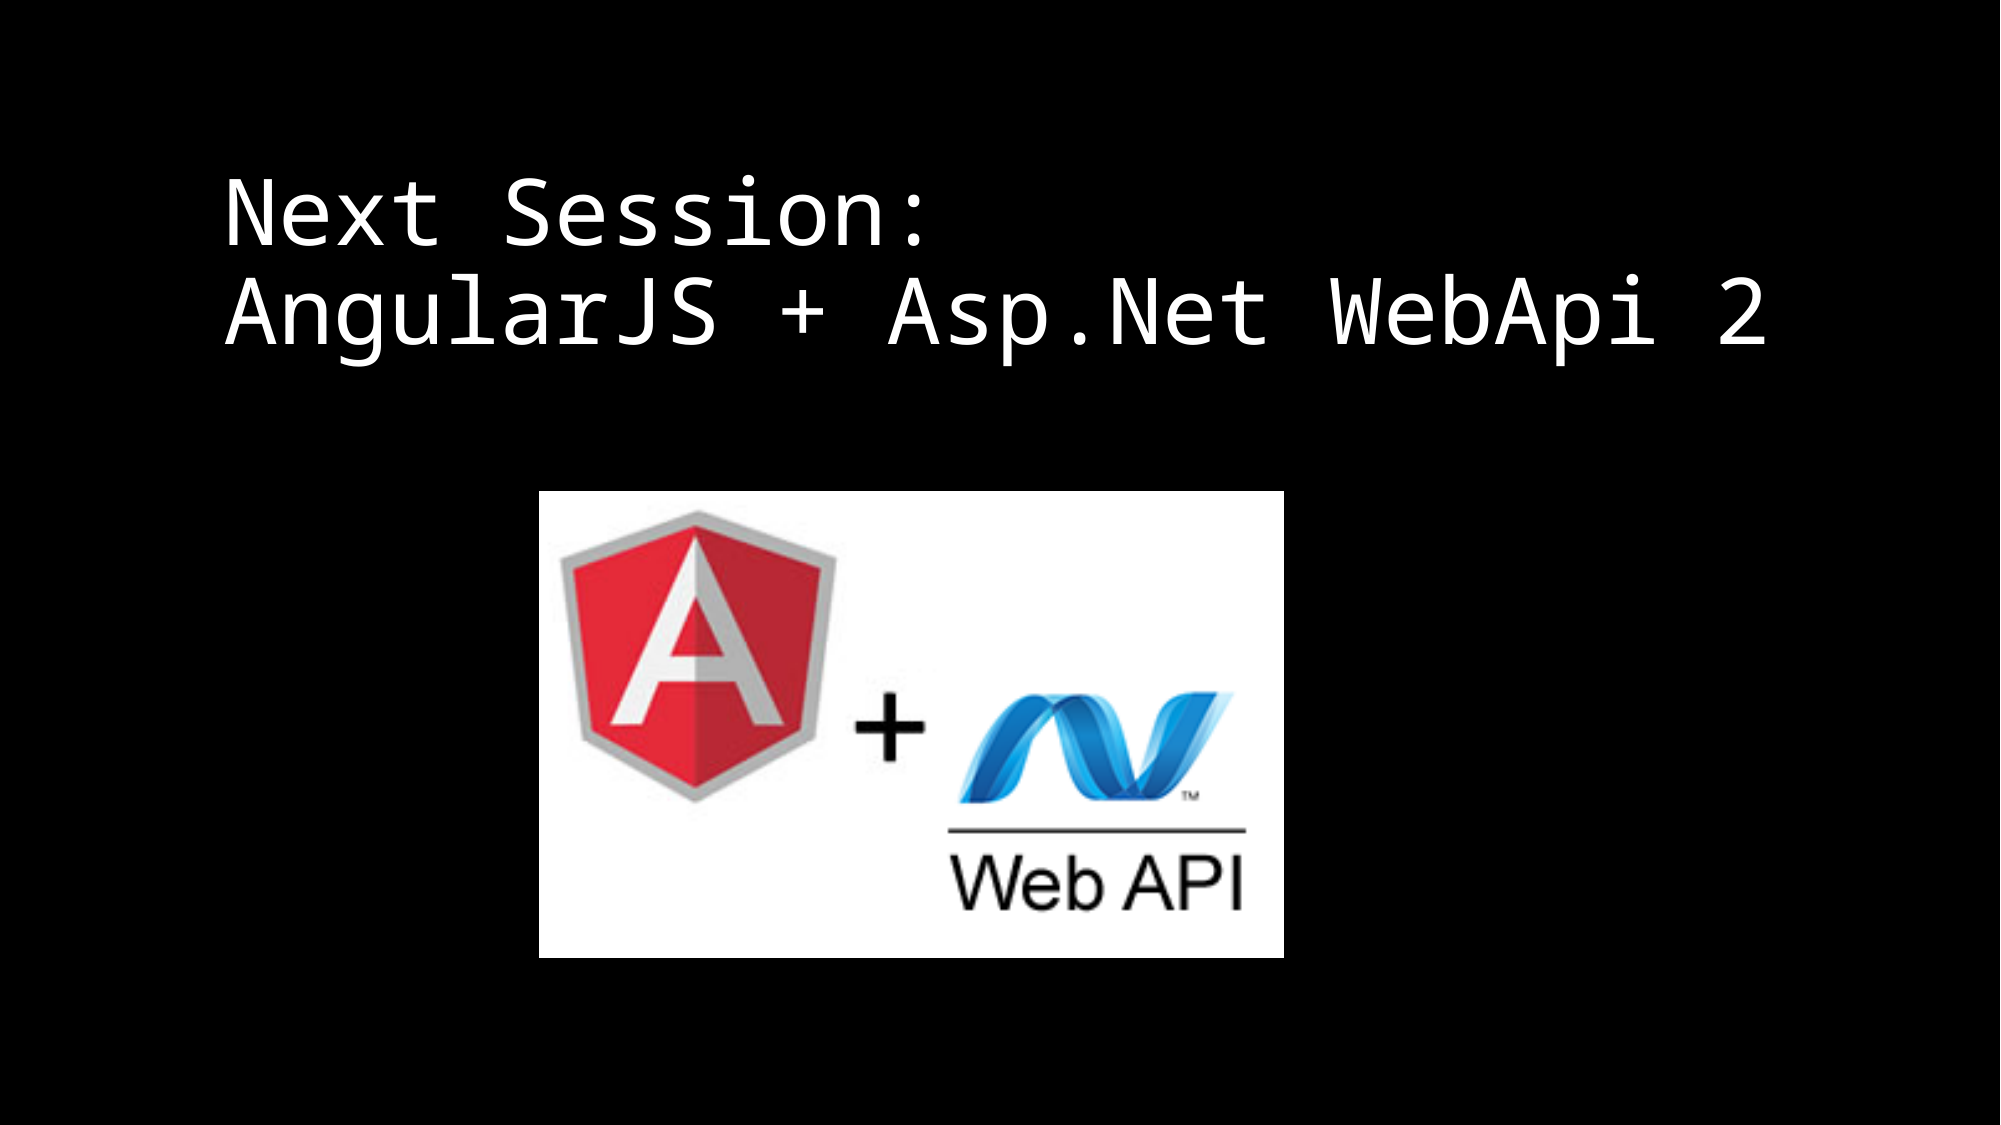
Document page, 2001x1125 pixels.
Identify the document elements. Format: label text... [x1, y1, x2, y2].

title Next Session: AngularJS + Asp.Net WebApi 2 [208, 90, 1816, 372]
picture [539, 491, 1284, 958]
